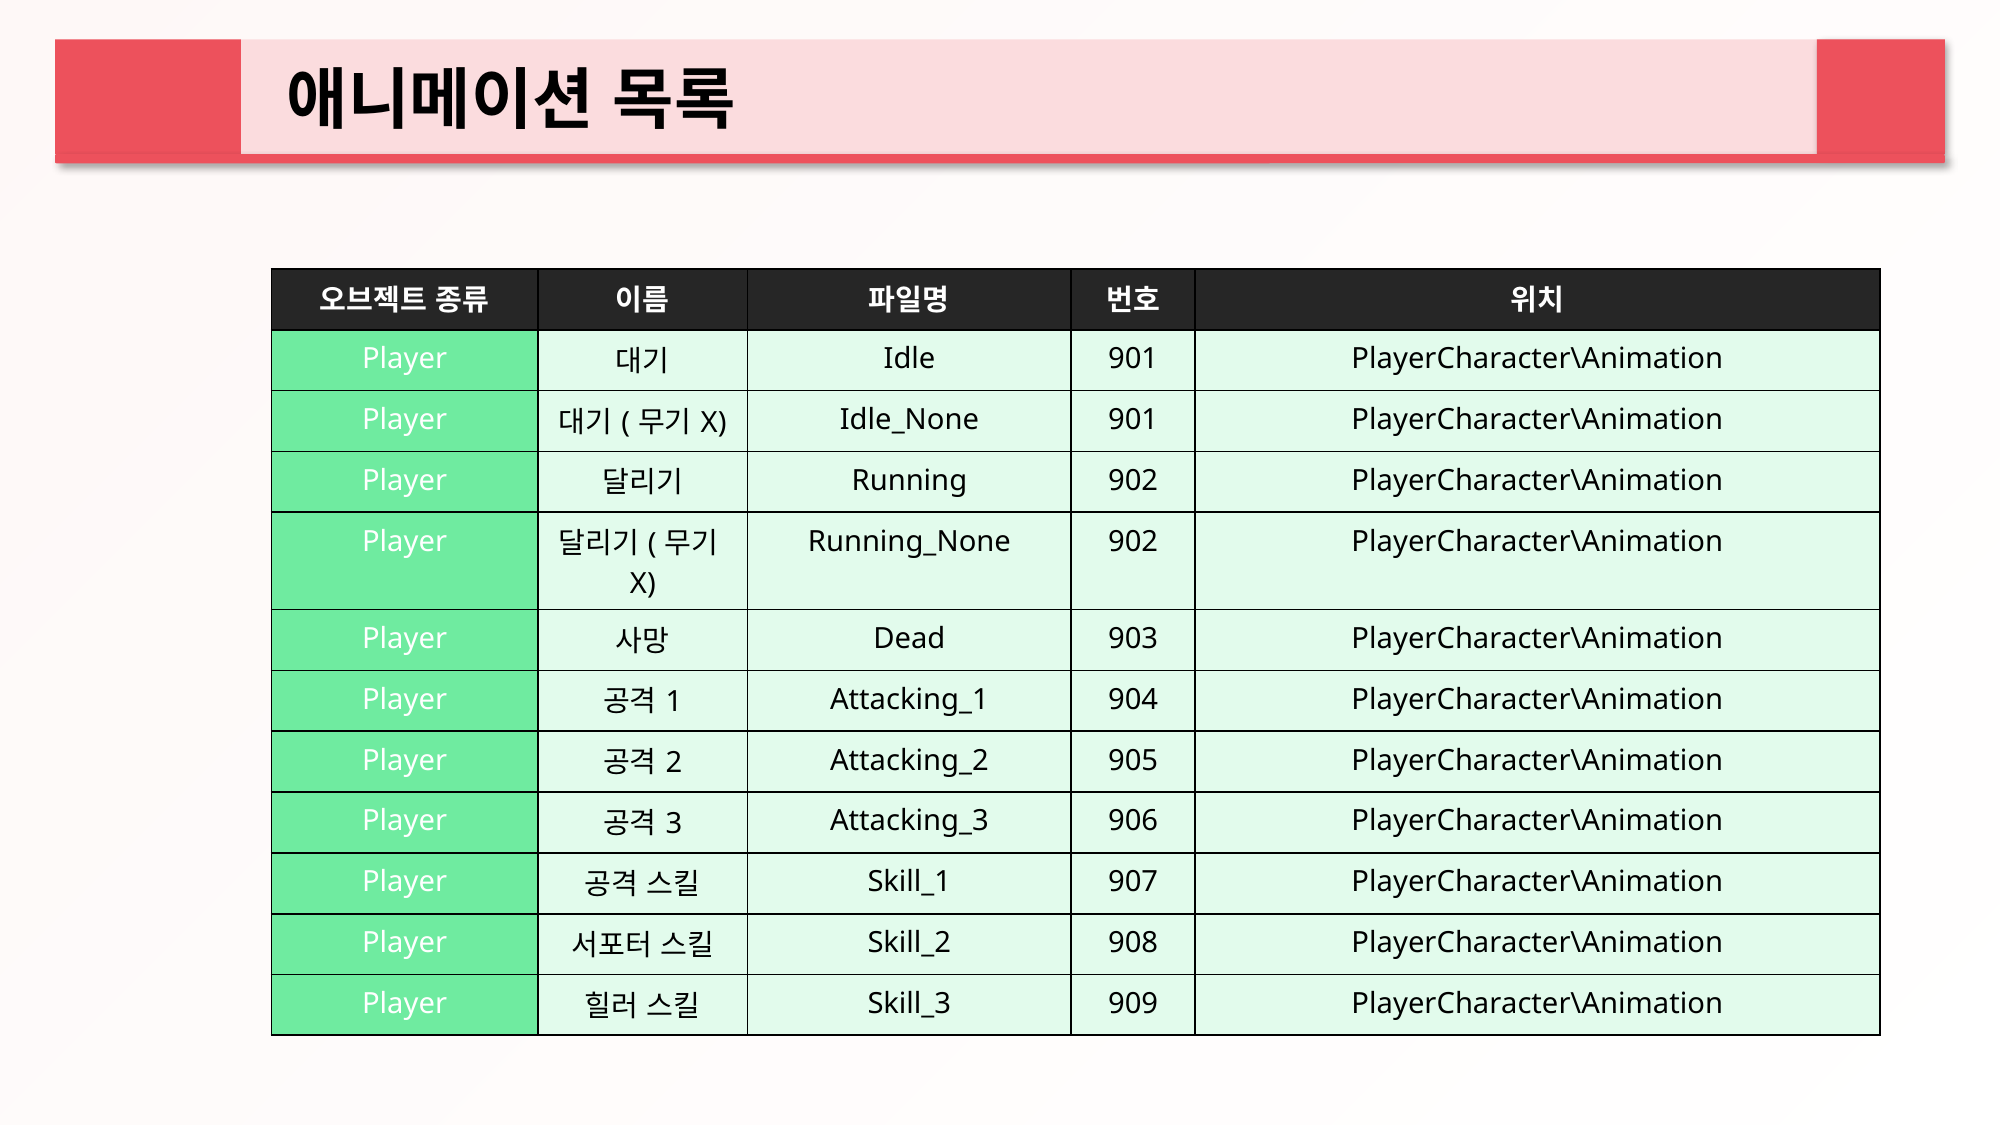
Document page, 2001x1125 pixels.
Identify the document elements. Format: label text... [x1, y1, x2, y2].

table_cell Player [272, 915, 537, 974]
text_box [54, 38, 242, 153]
table_cell 901 [1072, 331, 1194, 390]
table_cell 901 [1072, 391, 1194, 451]
table_cell 공격 스킬 [539, 854, 747, 913]
table_cell PlayerCharacter\Animation [1196, 391, 1879, 451]
text_box [53, 152, 1947, 165]
table_cell Running [748, 452, 1070, 511]
table_cell PlayerCharacter\Animation [1196, 854, 1879, 913]
table_cell 대기(무기X) [539, 391, 747, 451]
table_cell Running_None [748, 513, 1070, 609]
text_box [1816, 38, 1946, 151]
table_cell PlayerCharacter\Animation [1196, 793, 1879, 852]
table_cell 907 [1072, 854, 1194, 913]
table_cell Player [272, 513, 537, 609]
table_cell 서포터 스킬 [539, 915, 747, 974]
table_cell Attacking_2 [748, 732, 1070, 791]
table_cell 사망 [539, 610, 747, 670]
table_cell Idle [748, 331, 1070, 390]
table_cell Player [272, 610, 537, 670]
table_cell 공격3 [539, 793, 747, 852]
table_cell Player [272, 452, 537, 511]
table_cell Player [272, 975, 537, 1034]
table_cell Skill_3 [748, 975, 1070, 1034]
table_cell Player [272, 391, 537, 451]
table_cell Idle_None [748, 391, 1070, 451]
table_cell PlayerCharacter\Animation [1196, 671, 1879, 730]
table_cell Player [272, 331, 537, 390]
table_cell PlayerCharacter\Animation [1196, 452, 1879, 511]
table_cell PlayerCharacter\Animation [1196, 513, 1879, 609]
table_cell 공격1 [539, 671, 747, 730]
table_cell 달리기(무기X) [539, 513, 747, 609]
table_cell PlayerCharacter\Animation [1196, 975, 1879, 1034]
table_cell Dead [748, 610, 1070, 670]
table_cell Player [272, 732, 537, 791]
table_cell 힐러 스킬 [539, 975, 747, 1034]
table_cell 903 [1072, 610, 1194, 670]
table_cell Skill_2 [748, 915, 1070, 974]
table_cell 902 [1072, 513, 1194, 609]
table_cell 달리기 [539, 452, 747, 511]
table_cell 902 [1072, 452, 1194, 511]
table_cell 905 [1072, 732, 1194, 791]
table_cell PlayerCharacter\Animation [1196, 610, 1879, 670]
table_cell 909 [1072, 975, 1194, 1034]
table_cell PlayerCharacter\Animation [1196, 915, 1879, 974]
table_cell 908 [1072, 915, 1194, 974]
table_header 이름 [539, 270, 747, 329]
table_header 위치 [1196, 270, 1879, 329]
table_cell 904 [1072, 671, 1194, 730]
table_cell PlayerCharacter\Animation [1196, 732, 1879, 791]
table_cell Player [272, 793, 537, 852]
table_header 번호 [1072, 270, 1194, 329]
table_cell 공격2 [539, 732, 747, 791]
table_cell PlayerCharacter\Animation [1196, 331, 1879, 390]
table_cell Attacking_1 [748, 671, 1070, 730]
table_header 파일명 [748, 270, 1070, 329]
text_box 애니메이션 목록 [242, 38, 1816, 150]
table_cell Player [272, 671, 537, 730]
table_cell Player [272, 854, 537, 913]
table_cell Attacking_3 [748, 793, 1070, 852]
table_cell 906 [1072, 793, 1194, 852]
table_cell Skill_1 [748, 854, 1070, 913]
table_cell 대기 [539, 331, 747, 390]
table_header 오브젝트 종류 [272, 270, 537, 329]
